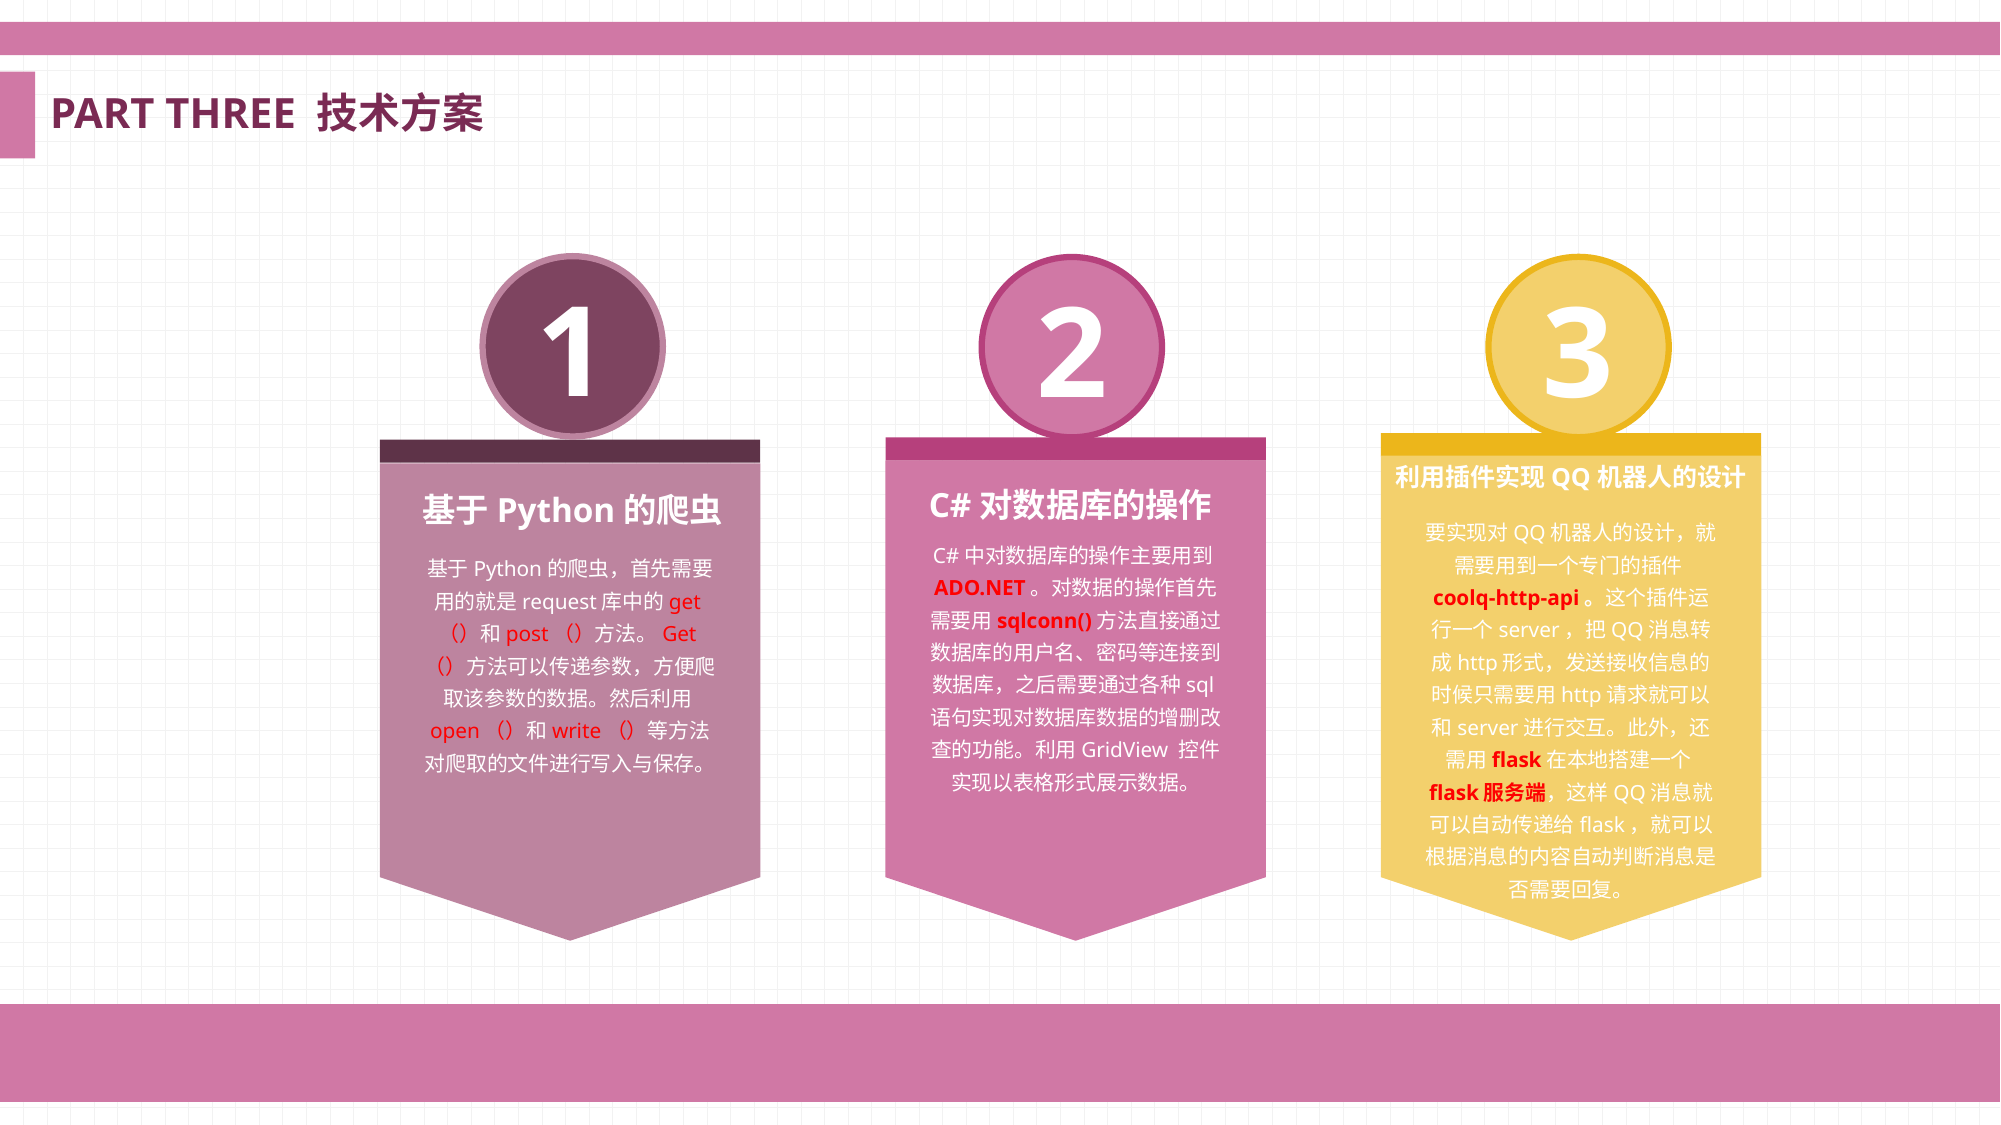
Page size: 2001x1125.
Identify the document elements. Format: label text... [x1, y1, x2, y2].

list PART THREE 技术方案 [34, 70, 835, 159]
text_box C#中对数据库的操作主要用到ADO.NET。对数据的操作首先需要用sqlconn()方法直接通过数据库的用户名、密码等连接到数据库，之后需要通过各种sql语句实现对数据库数据的增删改查的功能。利用GridView 控件实现以表格形式展示数据。 [914, 527, 1237, 802]
text_box [1472, 909, 1670, 942]
text_box 2 [980, 255, 1164, 439]
text_box 基于Python的爬虫 [407, 469, 738, 536]
text_box [1379, 454, 1763, 888]
text_box [1380, 432, 1762, 445]
text_box [378, 462, 762, 942]
text_box 3 [1487, 255, 1670, 439]
text_box [884, 436, 1267, 459]
text_box [379, 439, 761, 462]
text_box 1 [481, 255, 664, 438]
text_box 要实现对QQ机器人的设计，就需要用到一个专门的插件coolq-http-api。这个插件运行一个server，把QQ消息转成http形式，发送接收信息的时候只需要用http请求就可以和server进行交互。此外，还需用flask在本地搭建一个flask服务端，这样QQ消息就可以自动传递给flask，就可以根据消息的内容自动判断消息是否需要回复。 [1409, 504, 1733, 909]
text_box C#对数据库的操作 [914, 465, 1227, 532]
text_box 基于Python的爬虫，首先需要用的就是request库中的get（）和post（）方法。Get（）方法可以传递参数，方便爬取该参数的数据。然后利用open（）和write（）等方法对爬取的文件进行写入与保存。 [408, 541, 732, 783]
text_box 利用插件实现QQ机器人的设计 [1380, 445, 1762, 500]
text_box [884, 459, 1267, 942]
